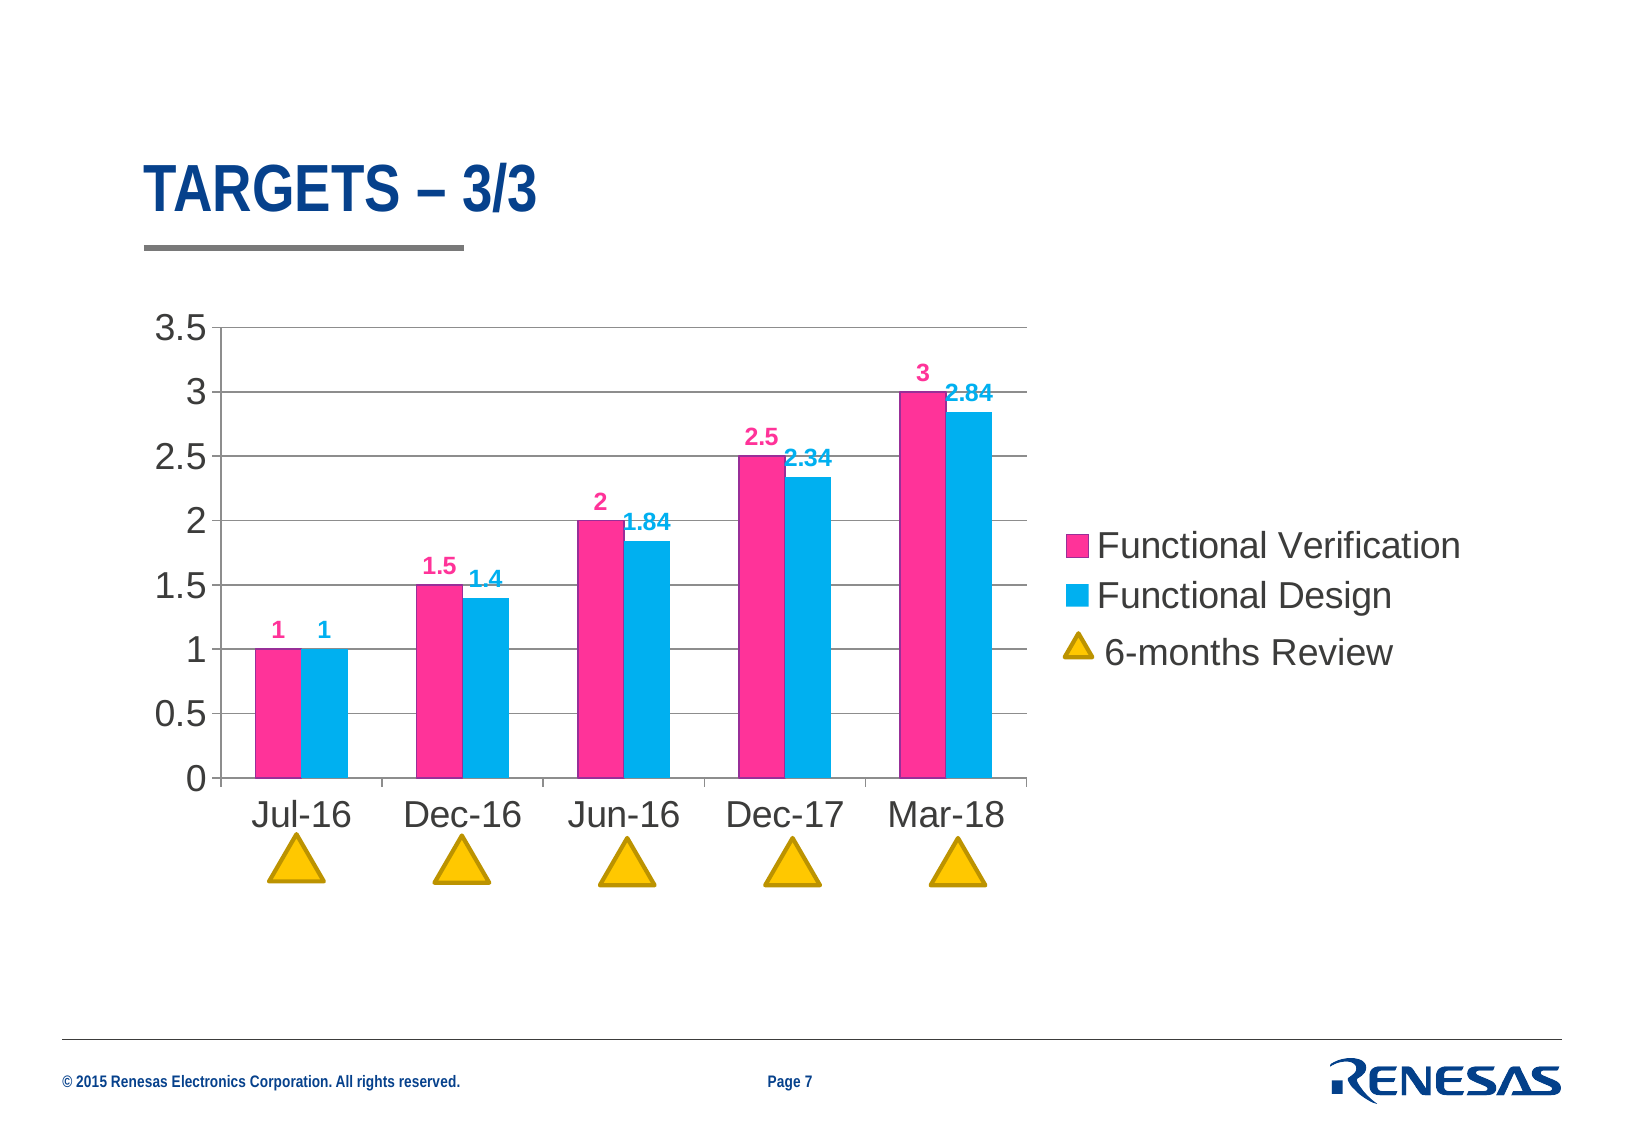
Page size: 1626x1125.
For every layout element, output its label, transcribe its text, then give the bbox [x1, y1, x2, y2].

chart [127, 295, 1487, 847]
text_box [268, 833, 986, 886]
title TARGETS – 3/3 [143, 153, 1344, 227]
picture [1330, 1058, 1561, 1104]
slide_number Page 7 [767, 1070, 858, 1091]
